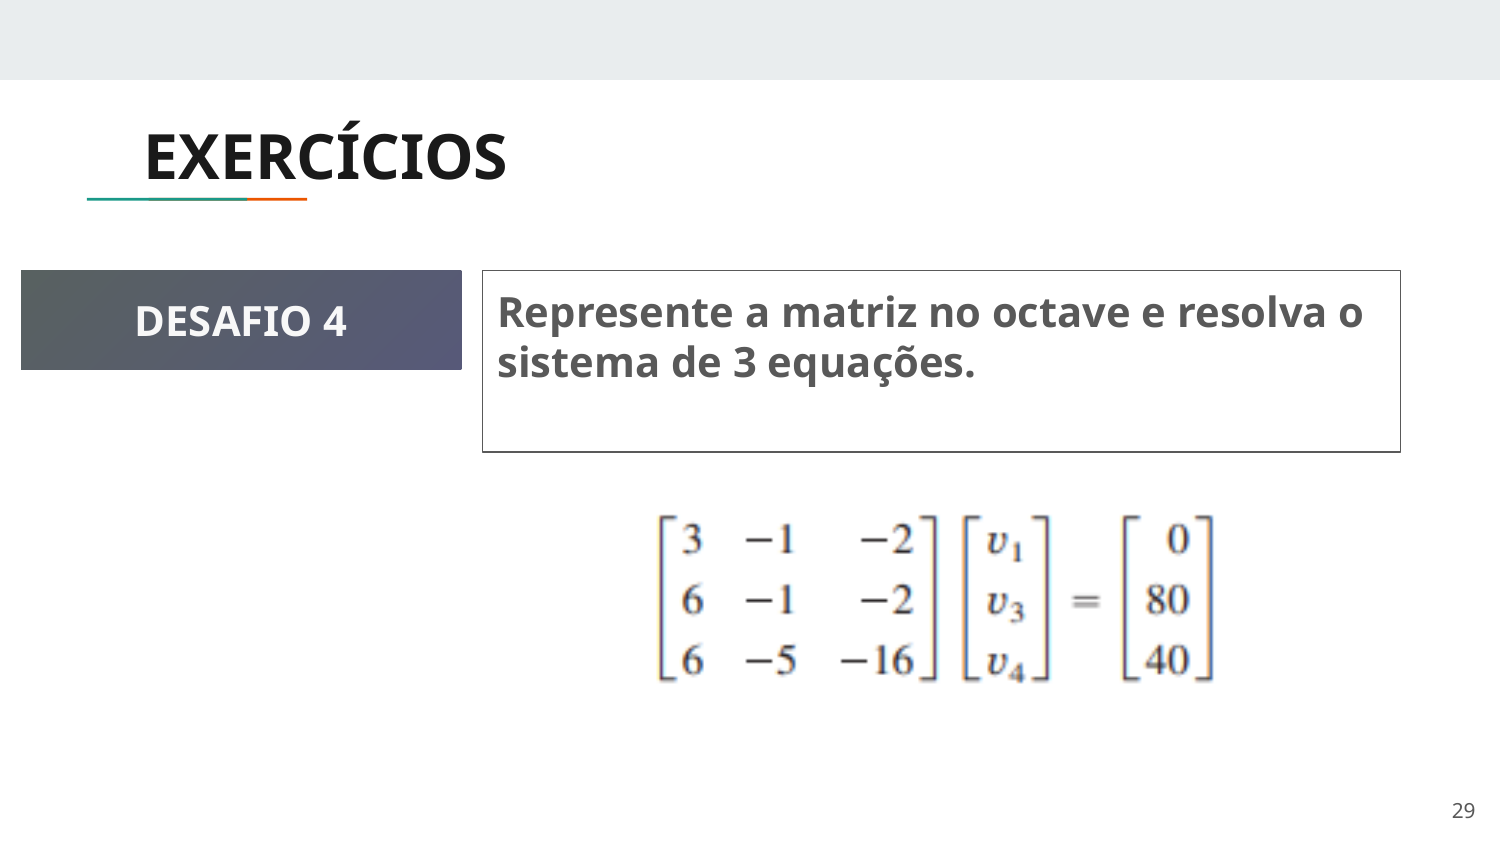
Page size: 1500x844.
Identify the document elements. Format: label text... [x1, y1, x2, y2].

picture [609, 482, 1274, 724]
slide_number ‹#› [1400, 779, 1491, 844]
text_box DESAFIO 4 [21, 270, 462, 370]
text_box Represente a matriz no octave e resolva o sistema de 3 equações. [482, 270, 1401, 452]
title EXERCÍCIOS [128, 102, 1390, 191]
